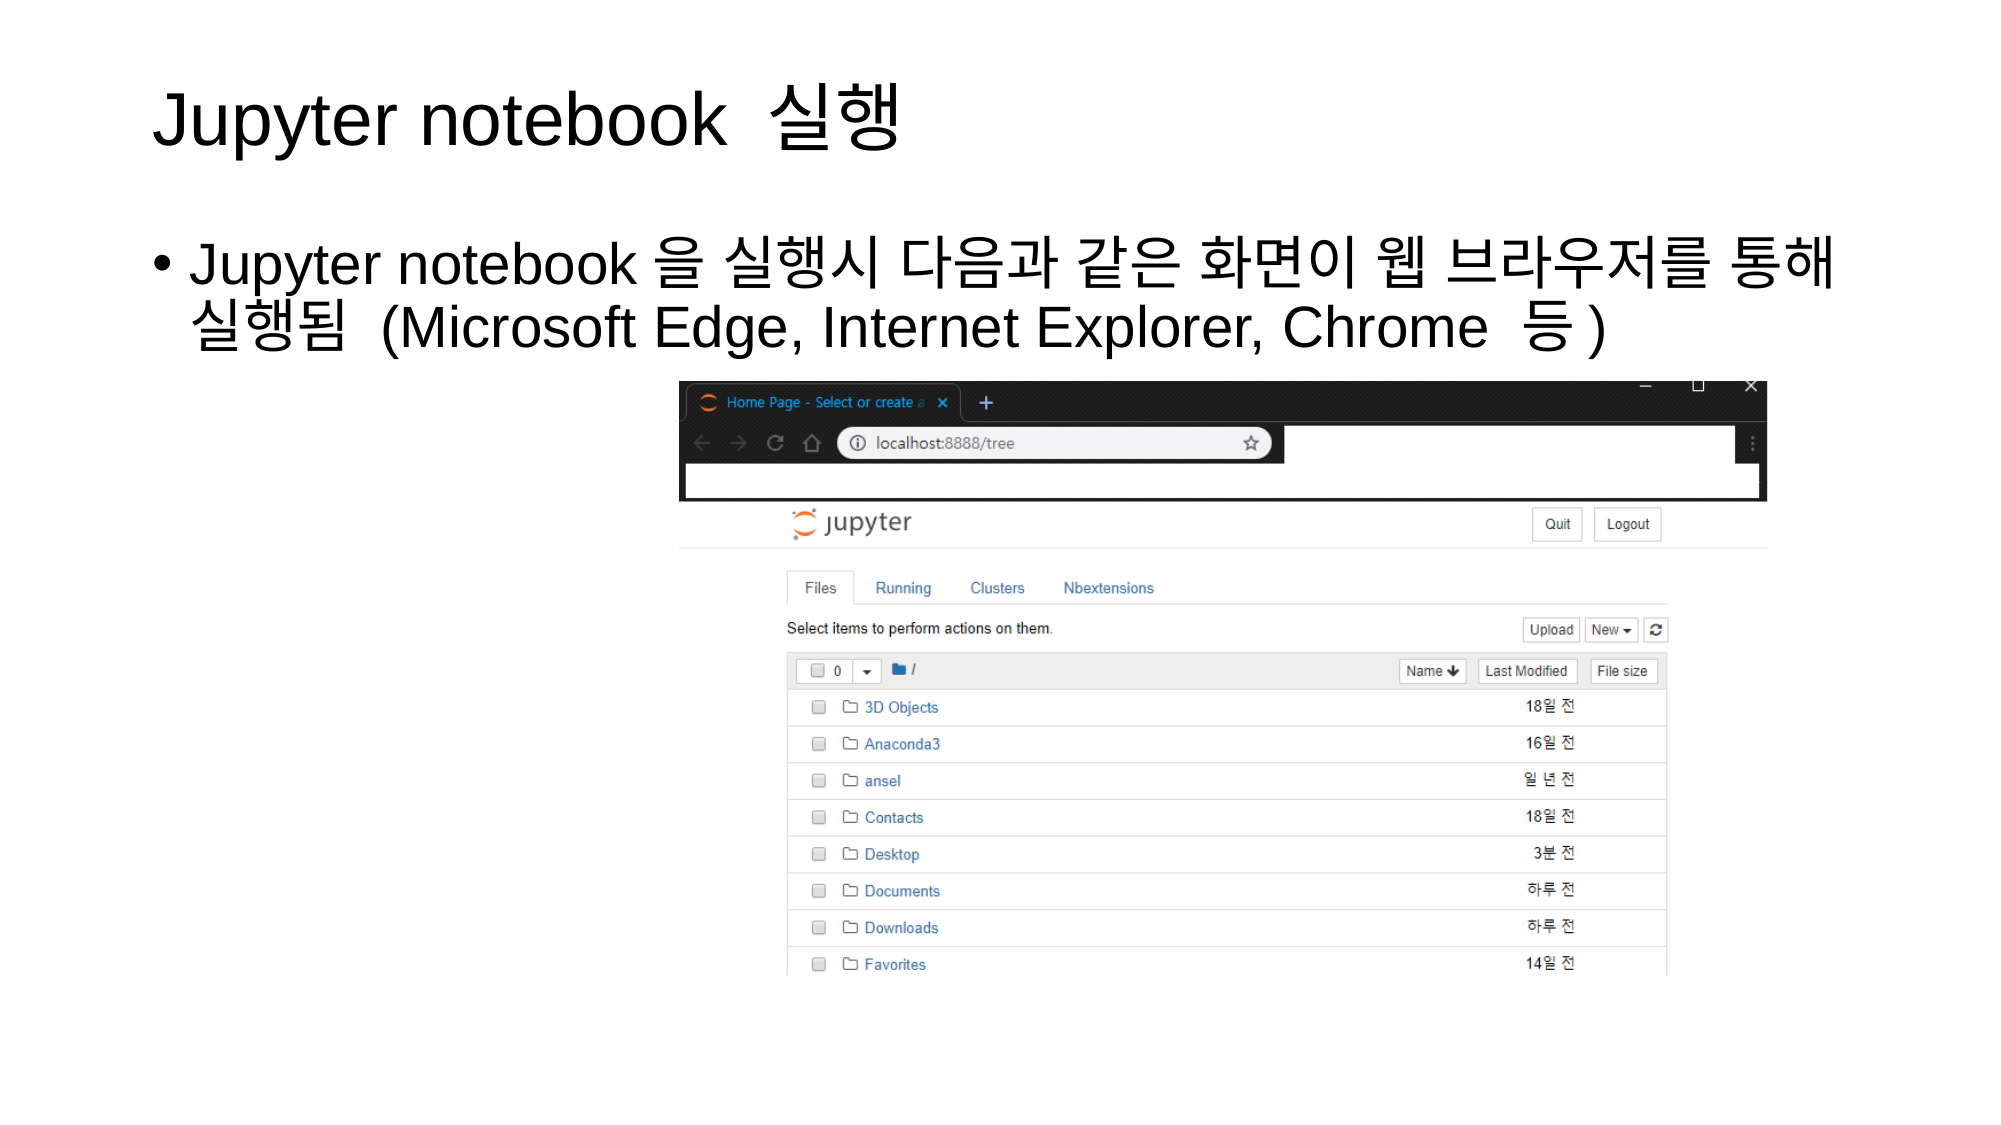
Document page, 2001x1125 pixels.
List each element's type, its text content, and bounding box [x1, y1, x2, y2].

picture [678, 381, 2000, 1125]
title Jupyter notebook 실행 [137, 59, 1863, 184]
list Jupyter notebook을 실행시 다음과 같은 화면이 웹 브라우저를 통해 실행됨 (Microsoft Edge, Internet Explorer, Chrome 등) [137, 227, 1863, 1014]
